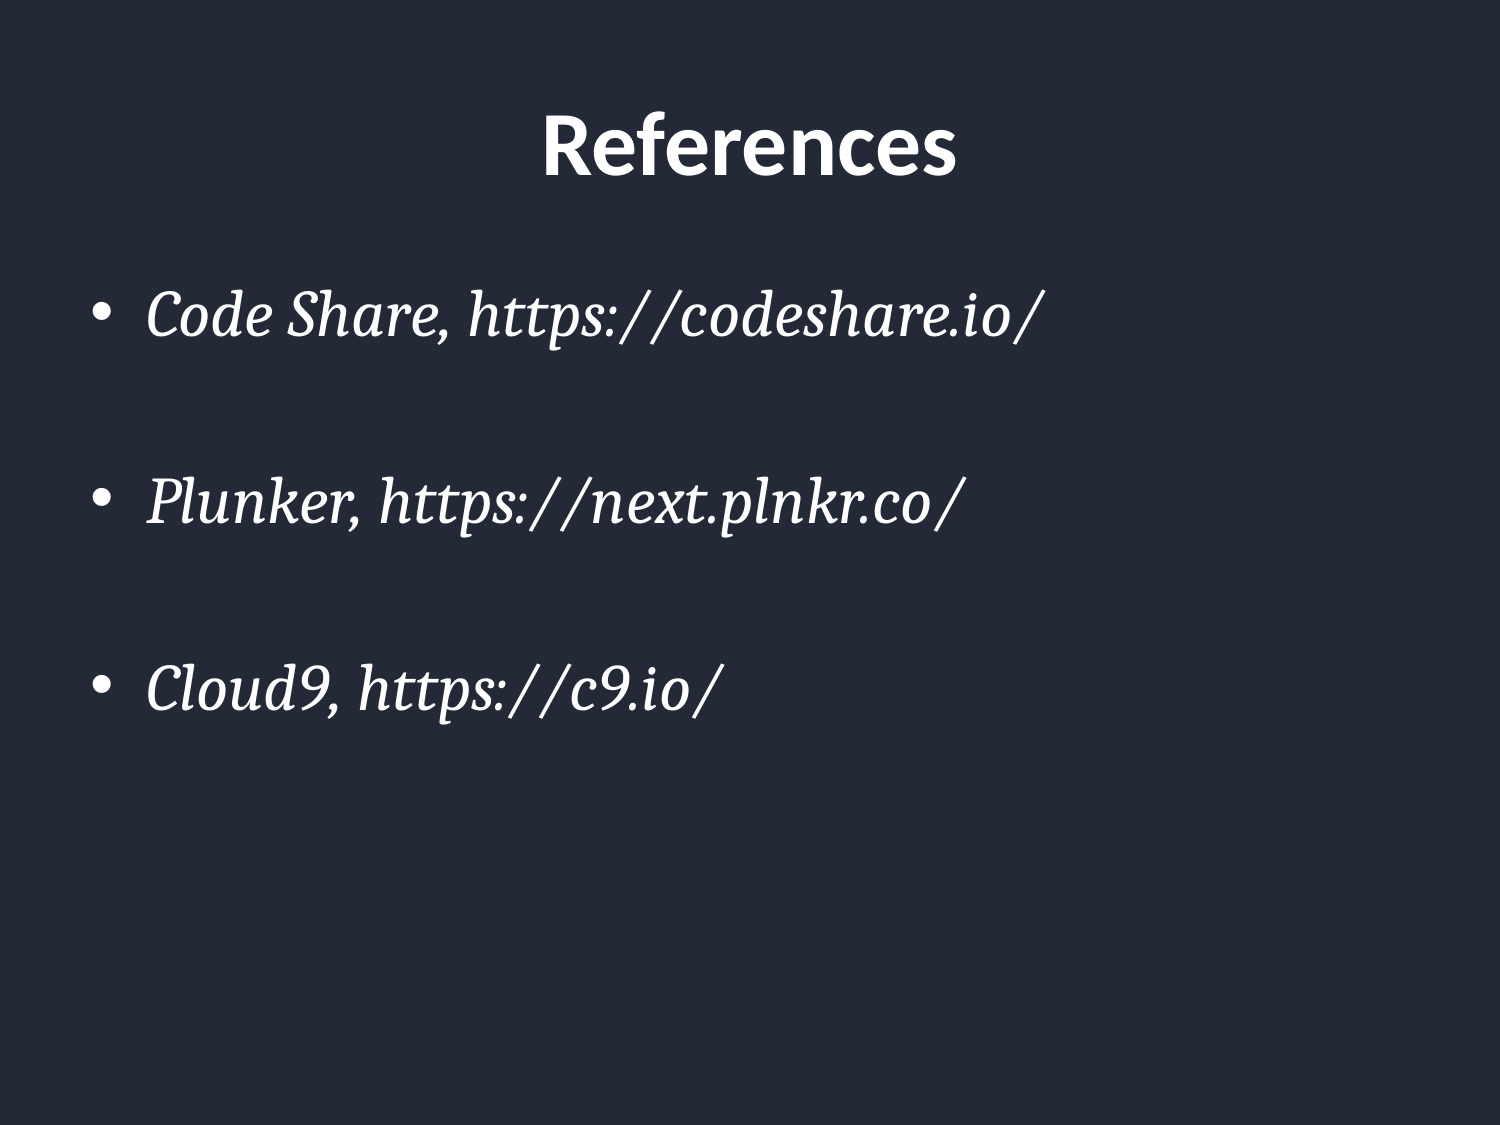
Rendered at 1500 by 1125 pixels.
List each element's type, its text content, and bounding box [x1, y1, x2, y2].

list Code Share, https://codeshare.io/ Plunker, https://next.plnkr.co/ Cloud9, https://c9.io/ [75, 262, 1425, 1005]
title References [75, 45, 1425, 233]
